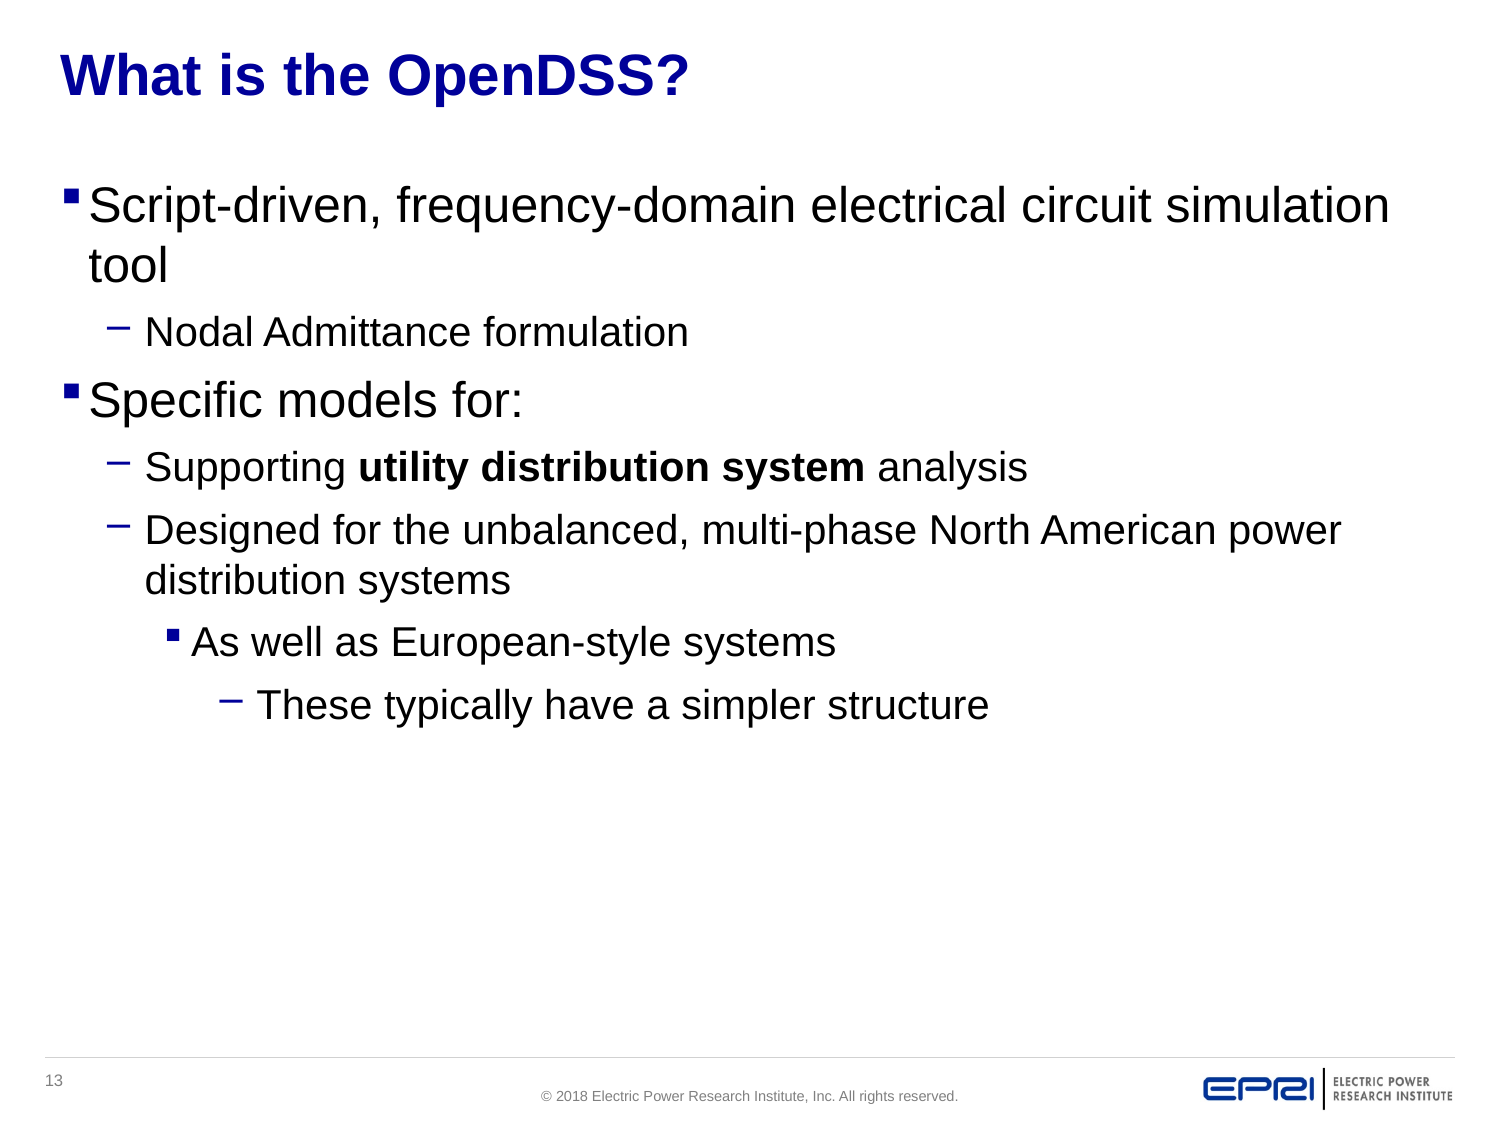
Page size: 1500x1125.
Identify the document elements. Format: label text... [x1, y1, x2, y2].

picture [1200, 1064, 1455, 1113]
list Script-driven, frequency-domain electrical circuit simulation tool Nodal Admittance formulation Specific models for: Supporting utility distribution system analysis Designed for the unbalanced, multi-phase North American power distribution systems As well as European-style systems These typically have a simpler structure [44, 164, 1456, 1051]
title What is the OpenDSS? [44, 29, 1456, 151]
